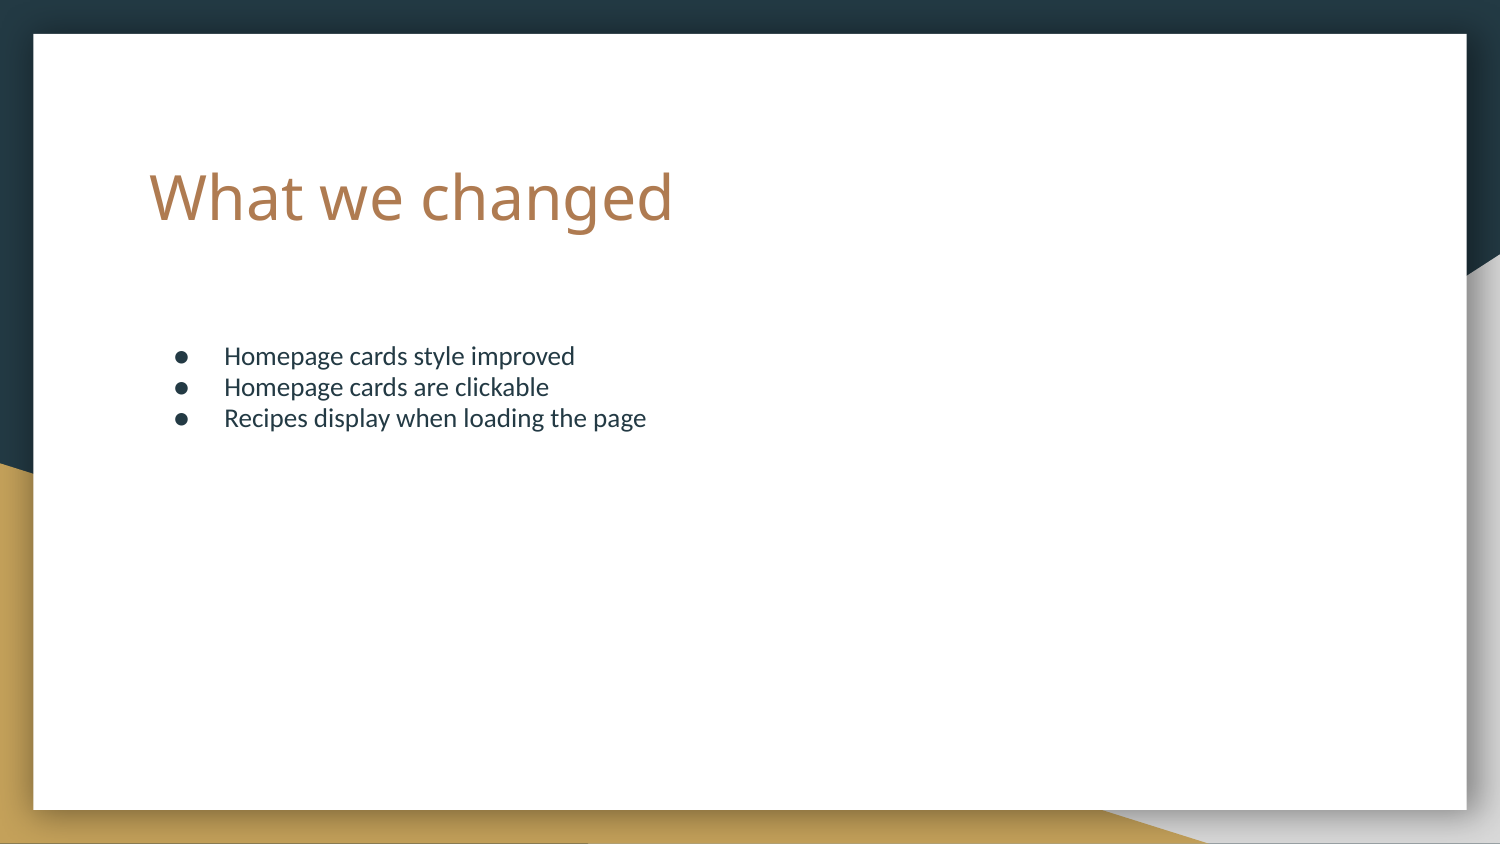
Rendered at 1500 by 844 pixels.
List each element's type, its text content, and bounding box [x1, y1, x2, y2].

title What we changed [134, 138, 1366, 296]
list Homepage cards style improved Homepage cards are clickable Recipes display when loading the page [134, 326, 1366, 729]
